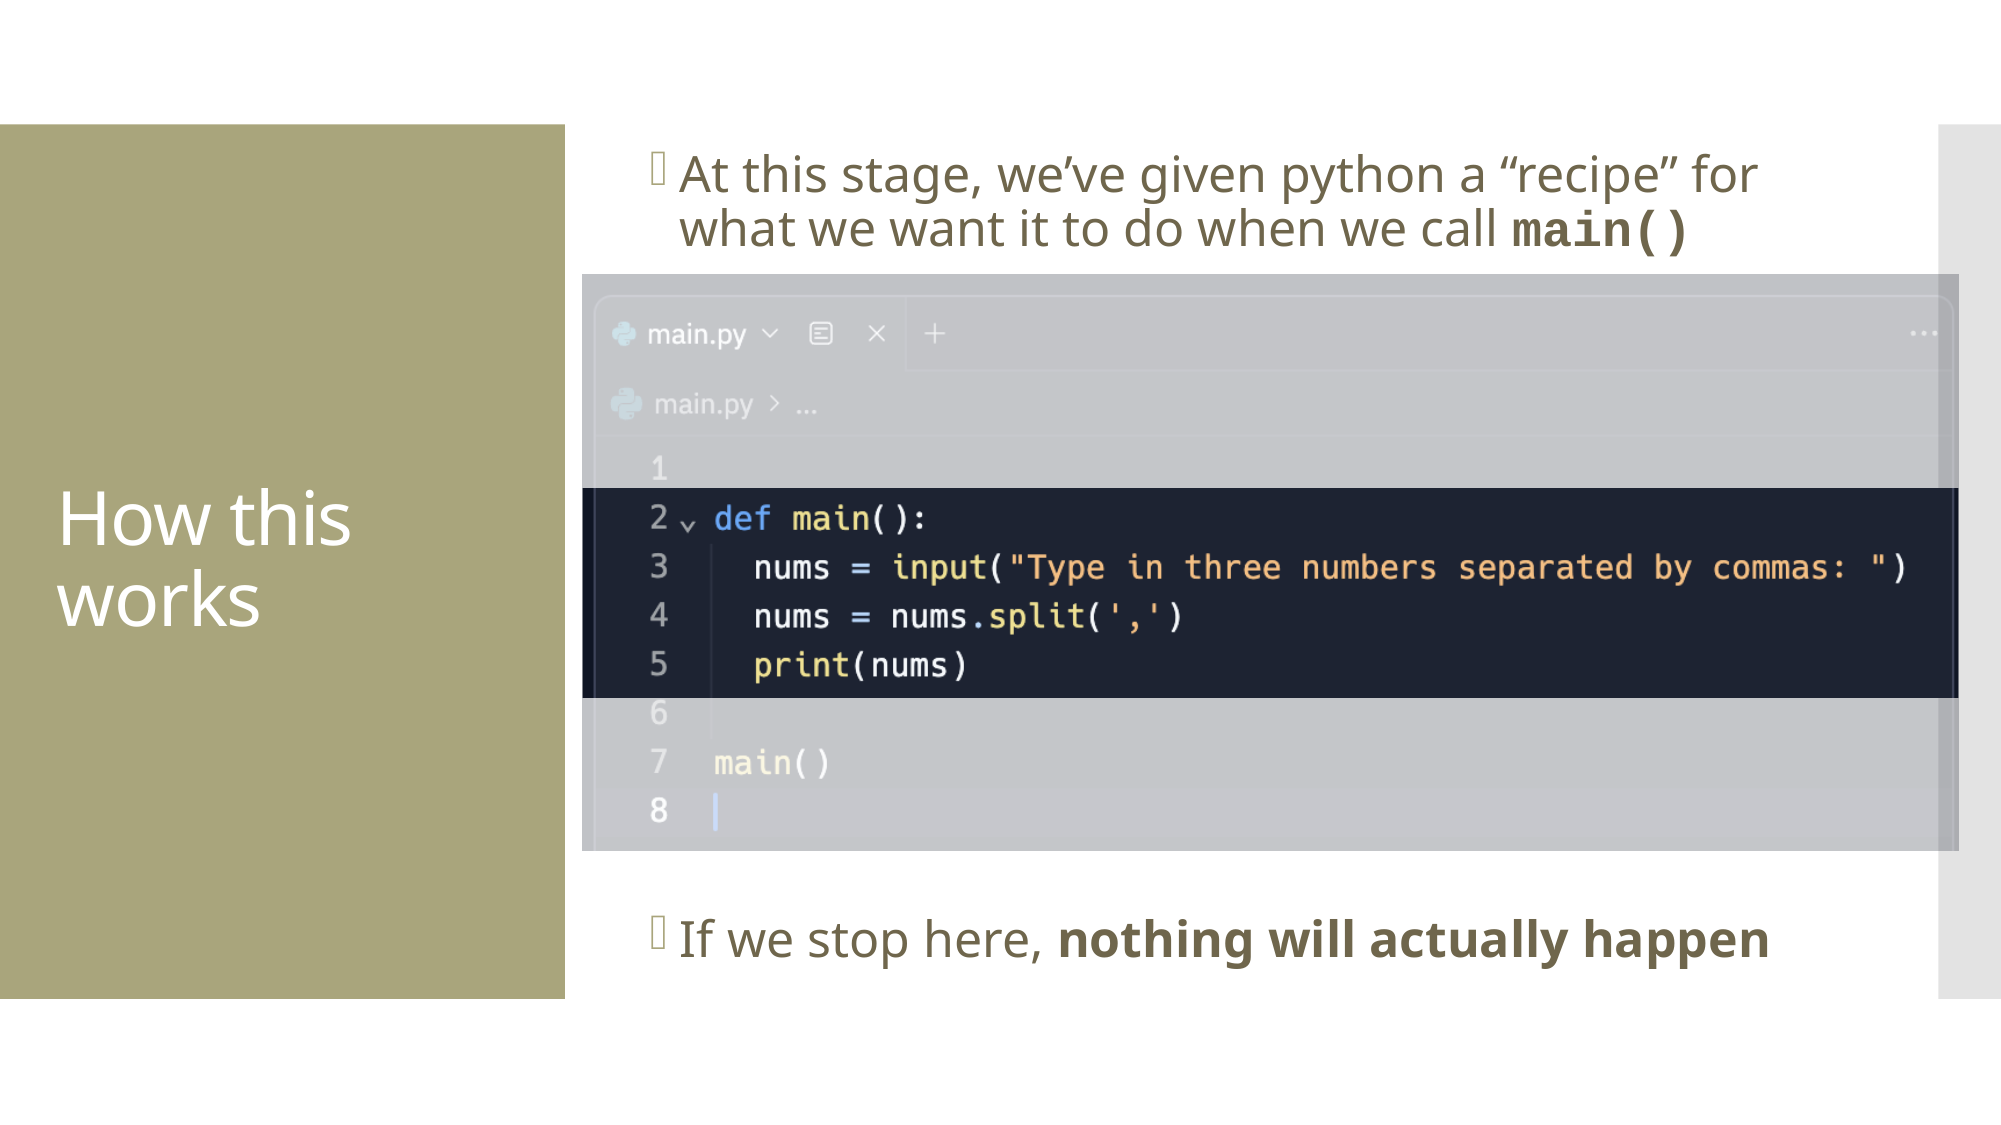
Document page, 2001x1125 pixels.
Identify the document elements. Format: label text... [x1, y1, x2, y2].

title How this works [41, 184, 525, 940]
picture [582, 274, 1959, 851]
list At this stage, we’ve given python a “recipe” for what we want it to do when we call main() If we stop here, nothing will actually happen [634, 851, 1835, 982]
list At this stage, we’ve given python a “recipe” for what we want it to do when we call main() If we stop here, nothing will actually happen [634, 141, 1835, 274]
